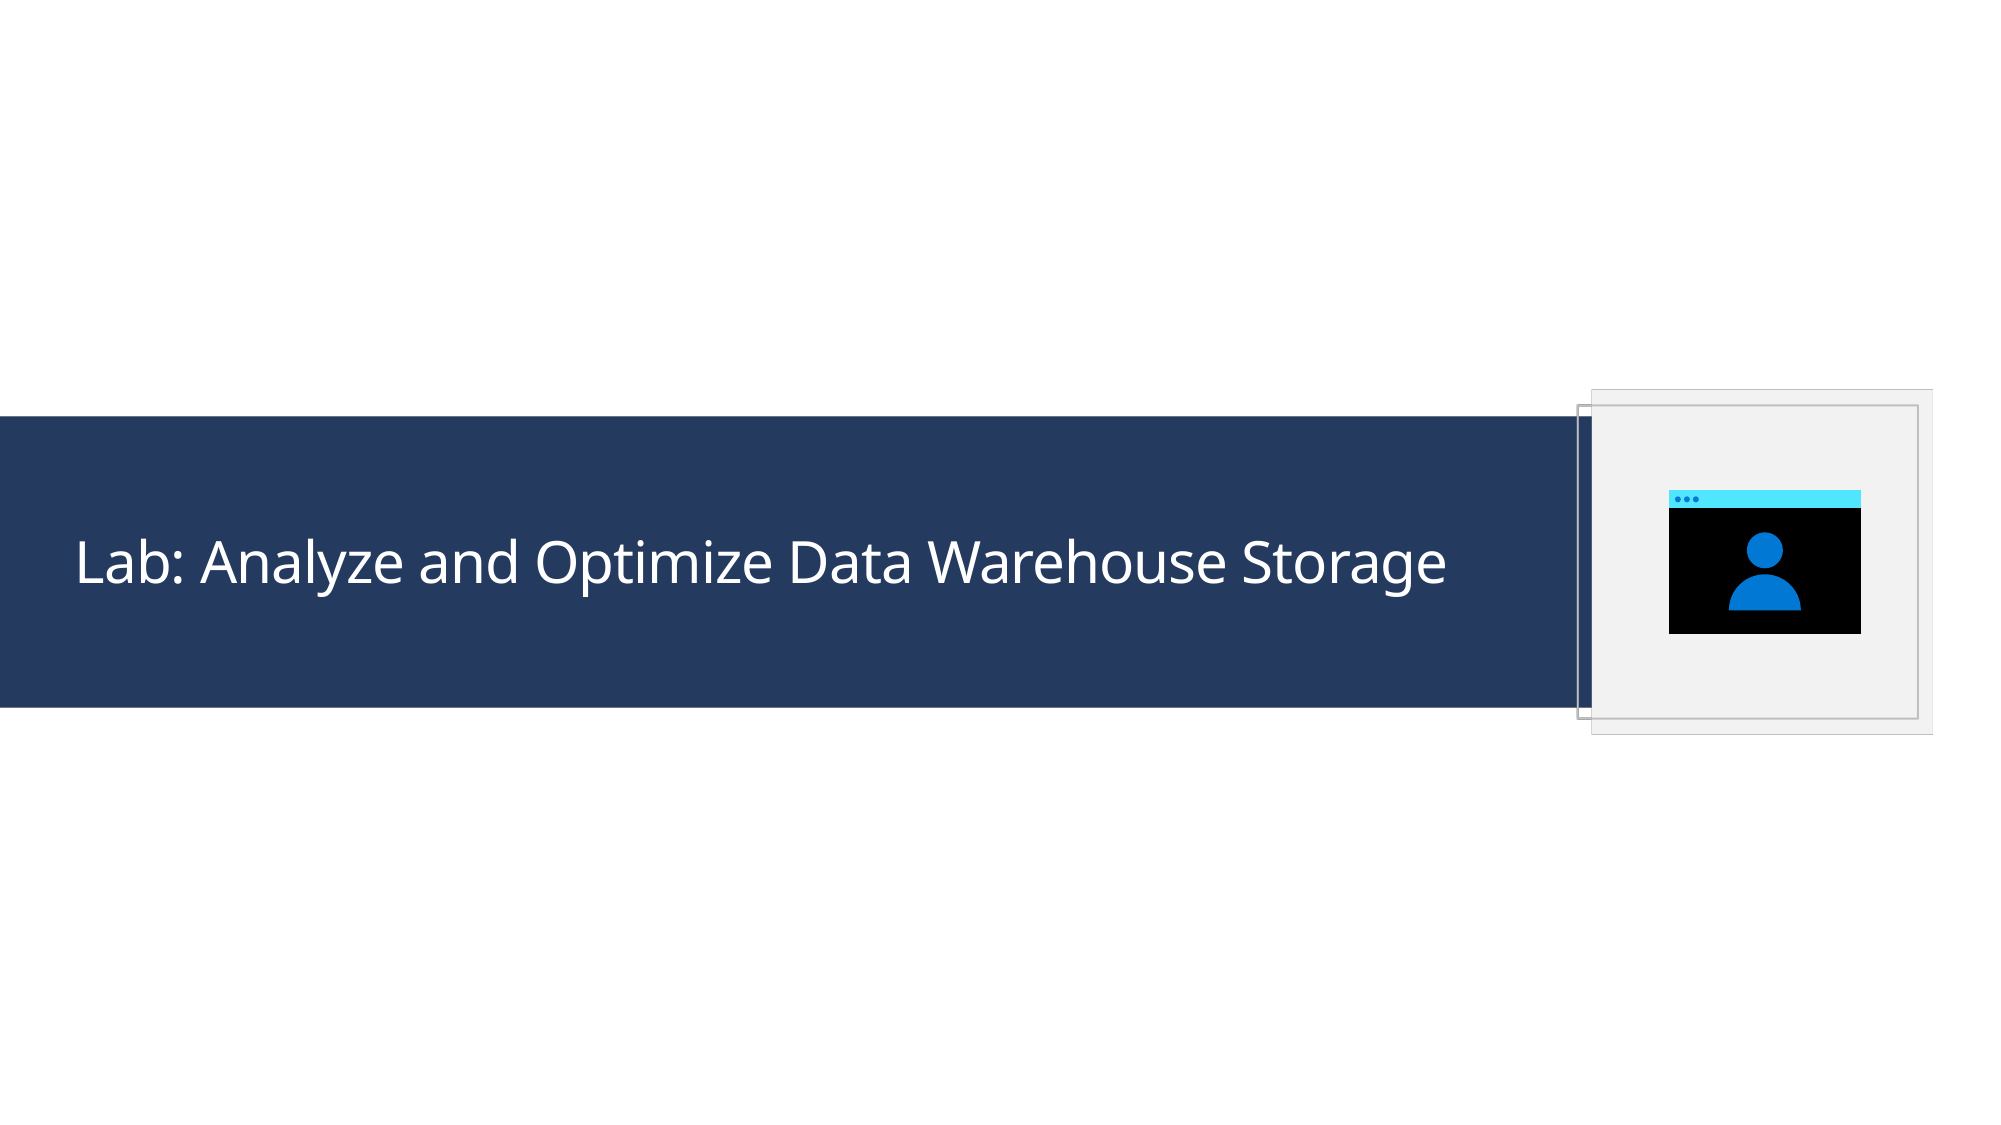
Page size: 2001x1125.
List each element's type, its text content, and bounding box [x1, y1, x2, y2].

picture [0, 0, 2001, 1125]
title Lab: Analyze and Optimize Data Warehouse Storage [74, 529, 1556, 595]
